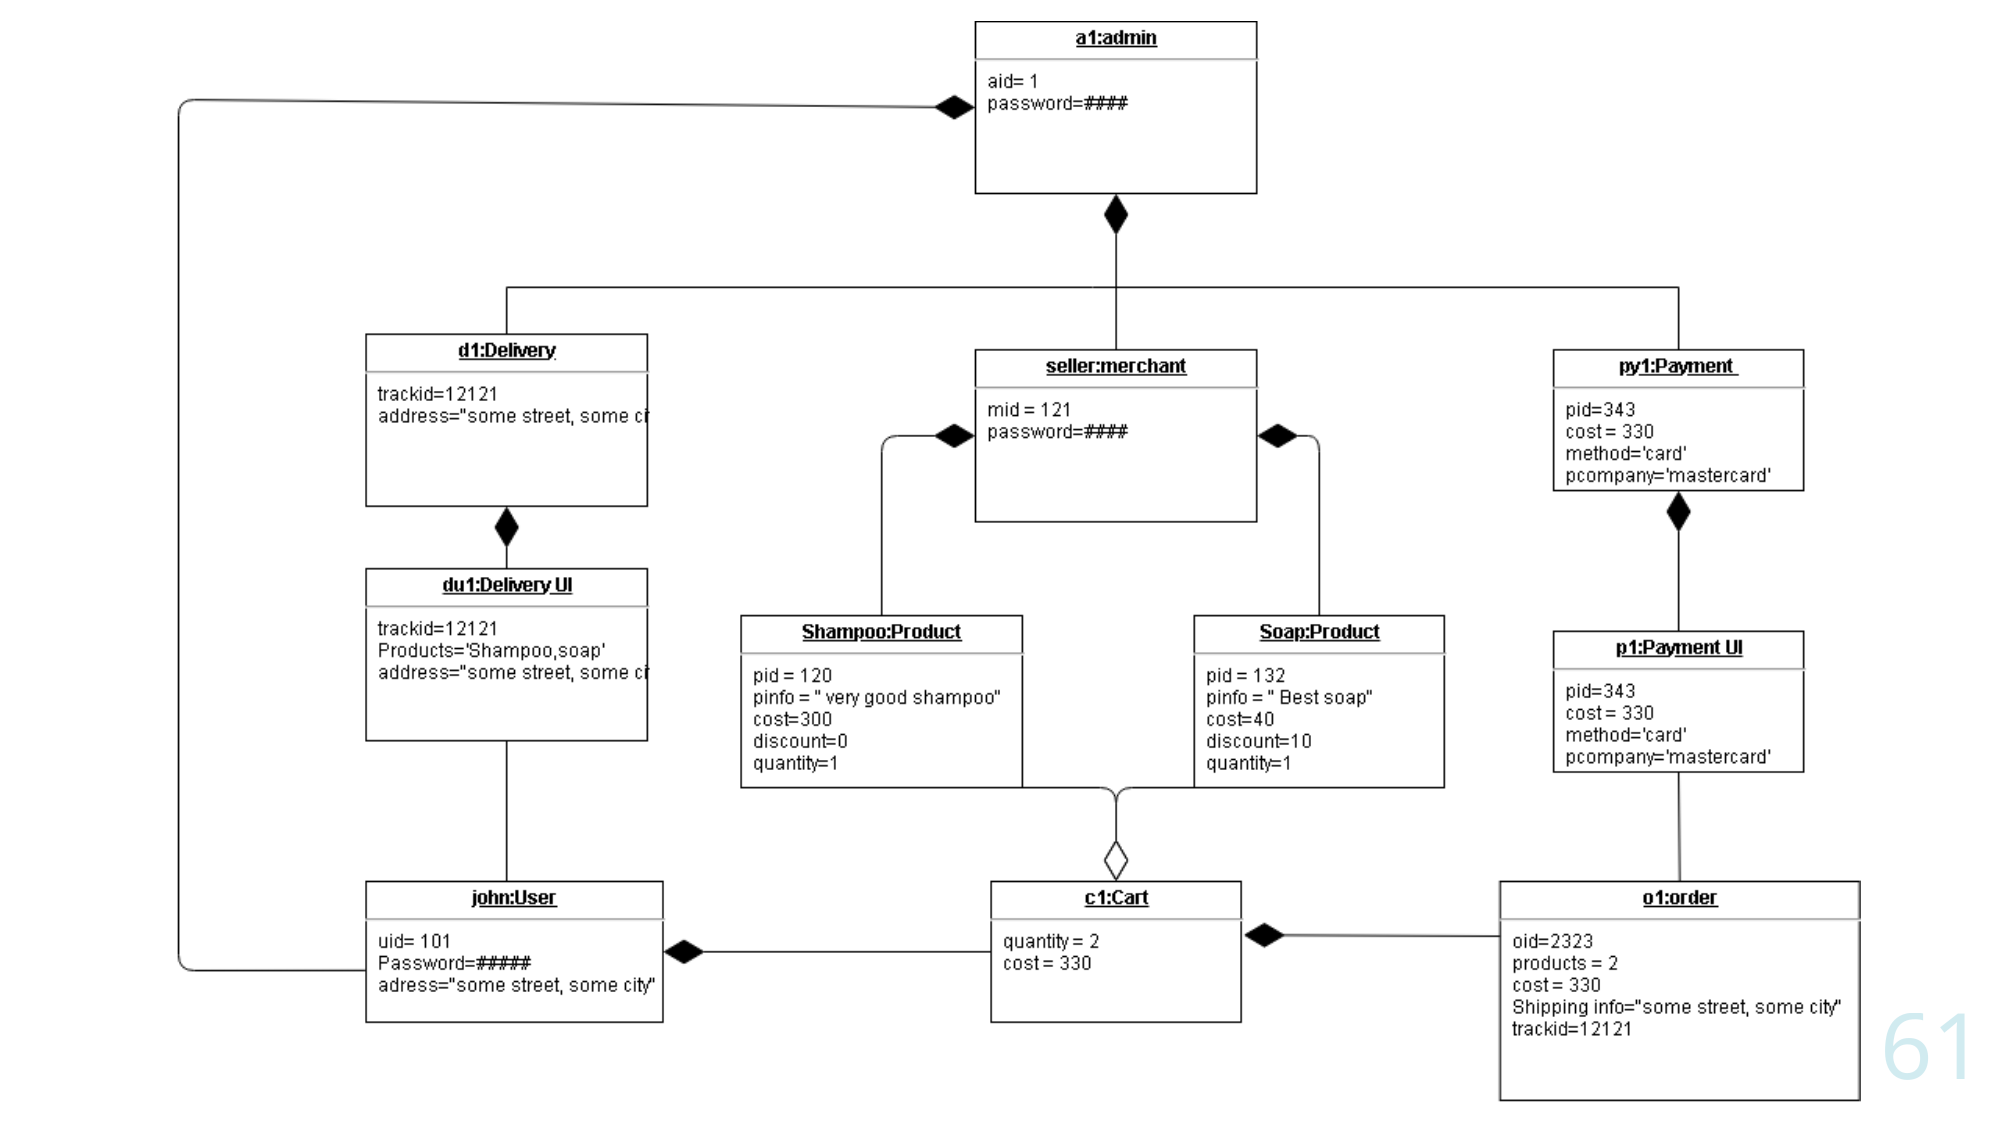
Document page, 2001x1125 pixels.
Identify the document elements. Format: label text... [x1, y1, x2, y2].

picture [138, 21, 1862, 1104]
slide_number 61 [1751, 968, 2000, 1121]
